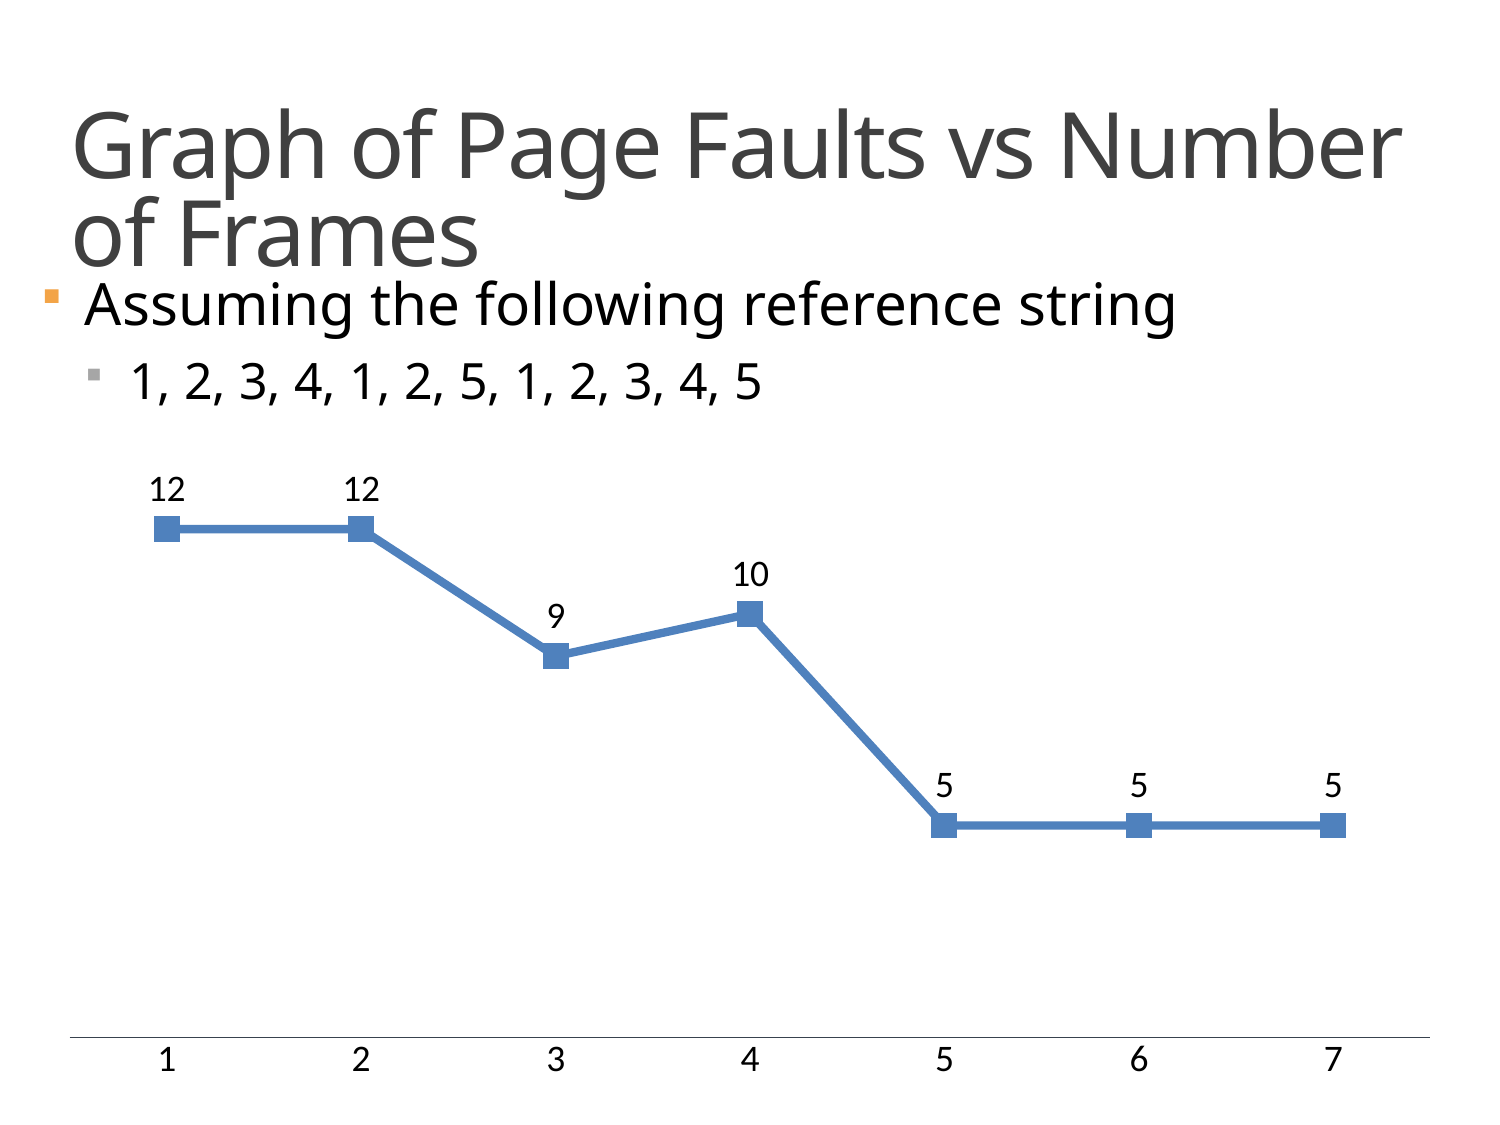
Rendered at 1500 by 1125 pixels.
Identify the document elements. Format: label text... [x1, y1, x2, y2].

title Graph of Page Faults vs Number of Frames [70, 101, 1430, 297]
list Assuming the following reference string 1, 2, 3, 4, 1, 2, 5, 1, 2, 3, 4, 5 [41, 267, 1459, 431]
chart [40, 431, 1460, 1095]
